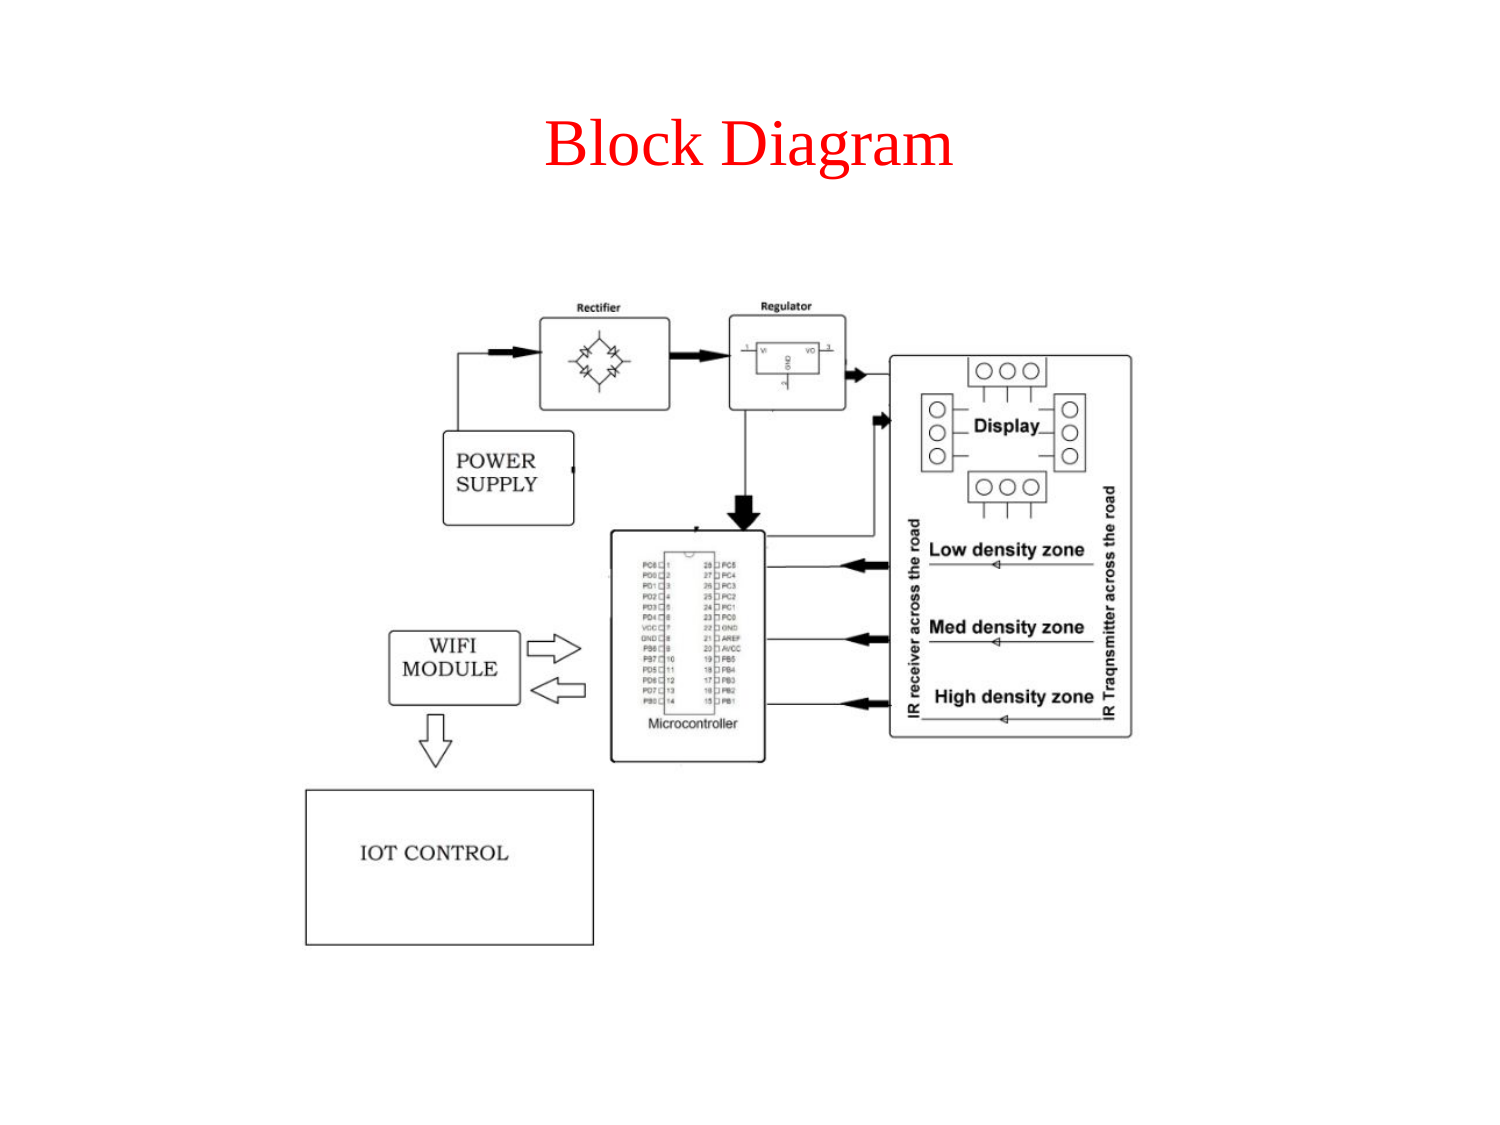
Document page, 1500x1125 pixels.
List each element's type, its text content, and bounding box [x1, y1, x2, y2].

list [265, 262, 1235, 1006]
title Block Diagram [75, 45, 1425, 233]
